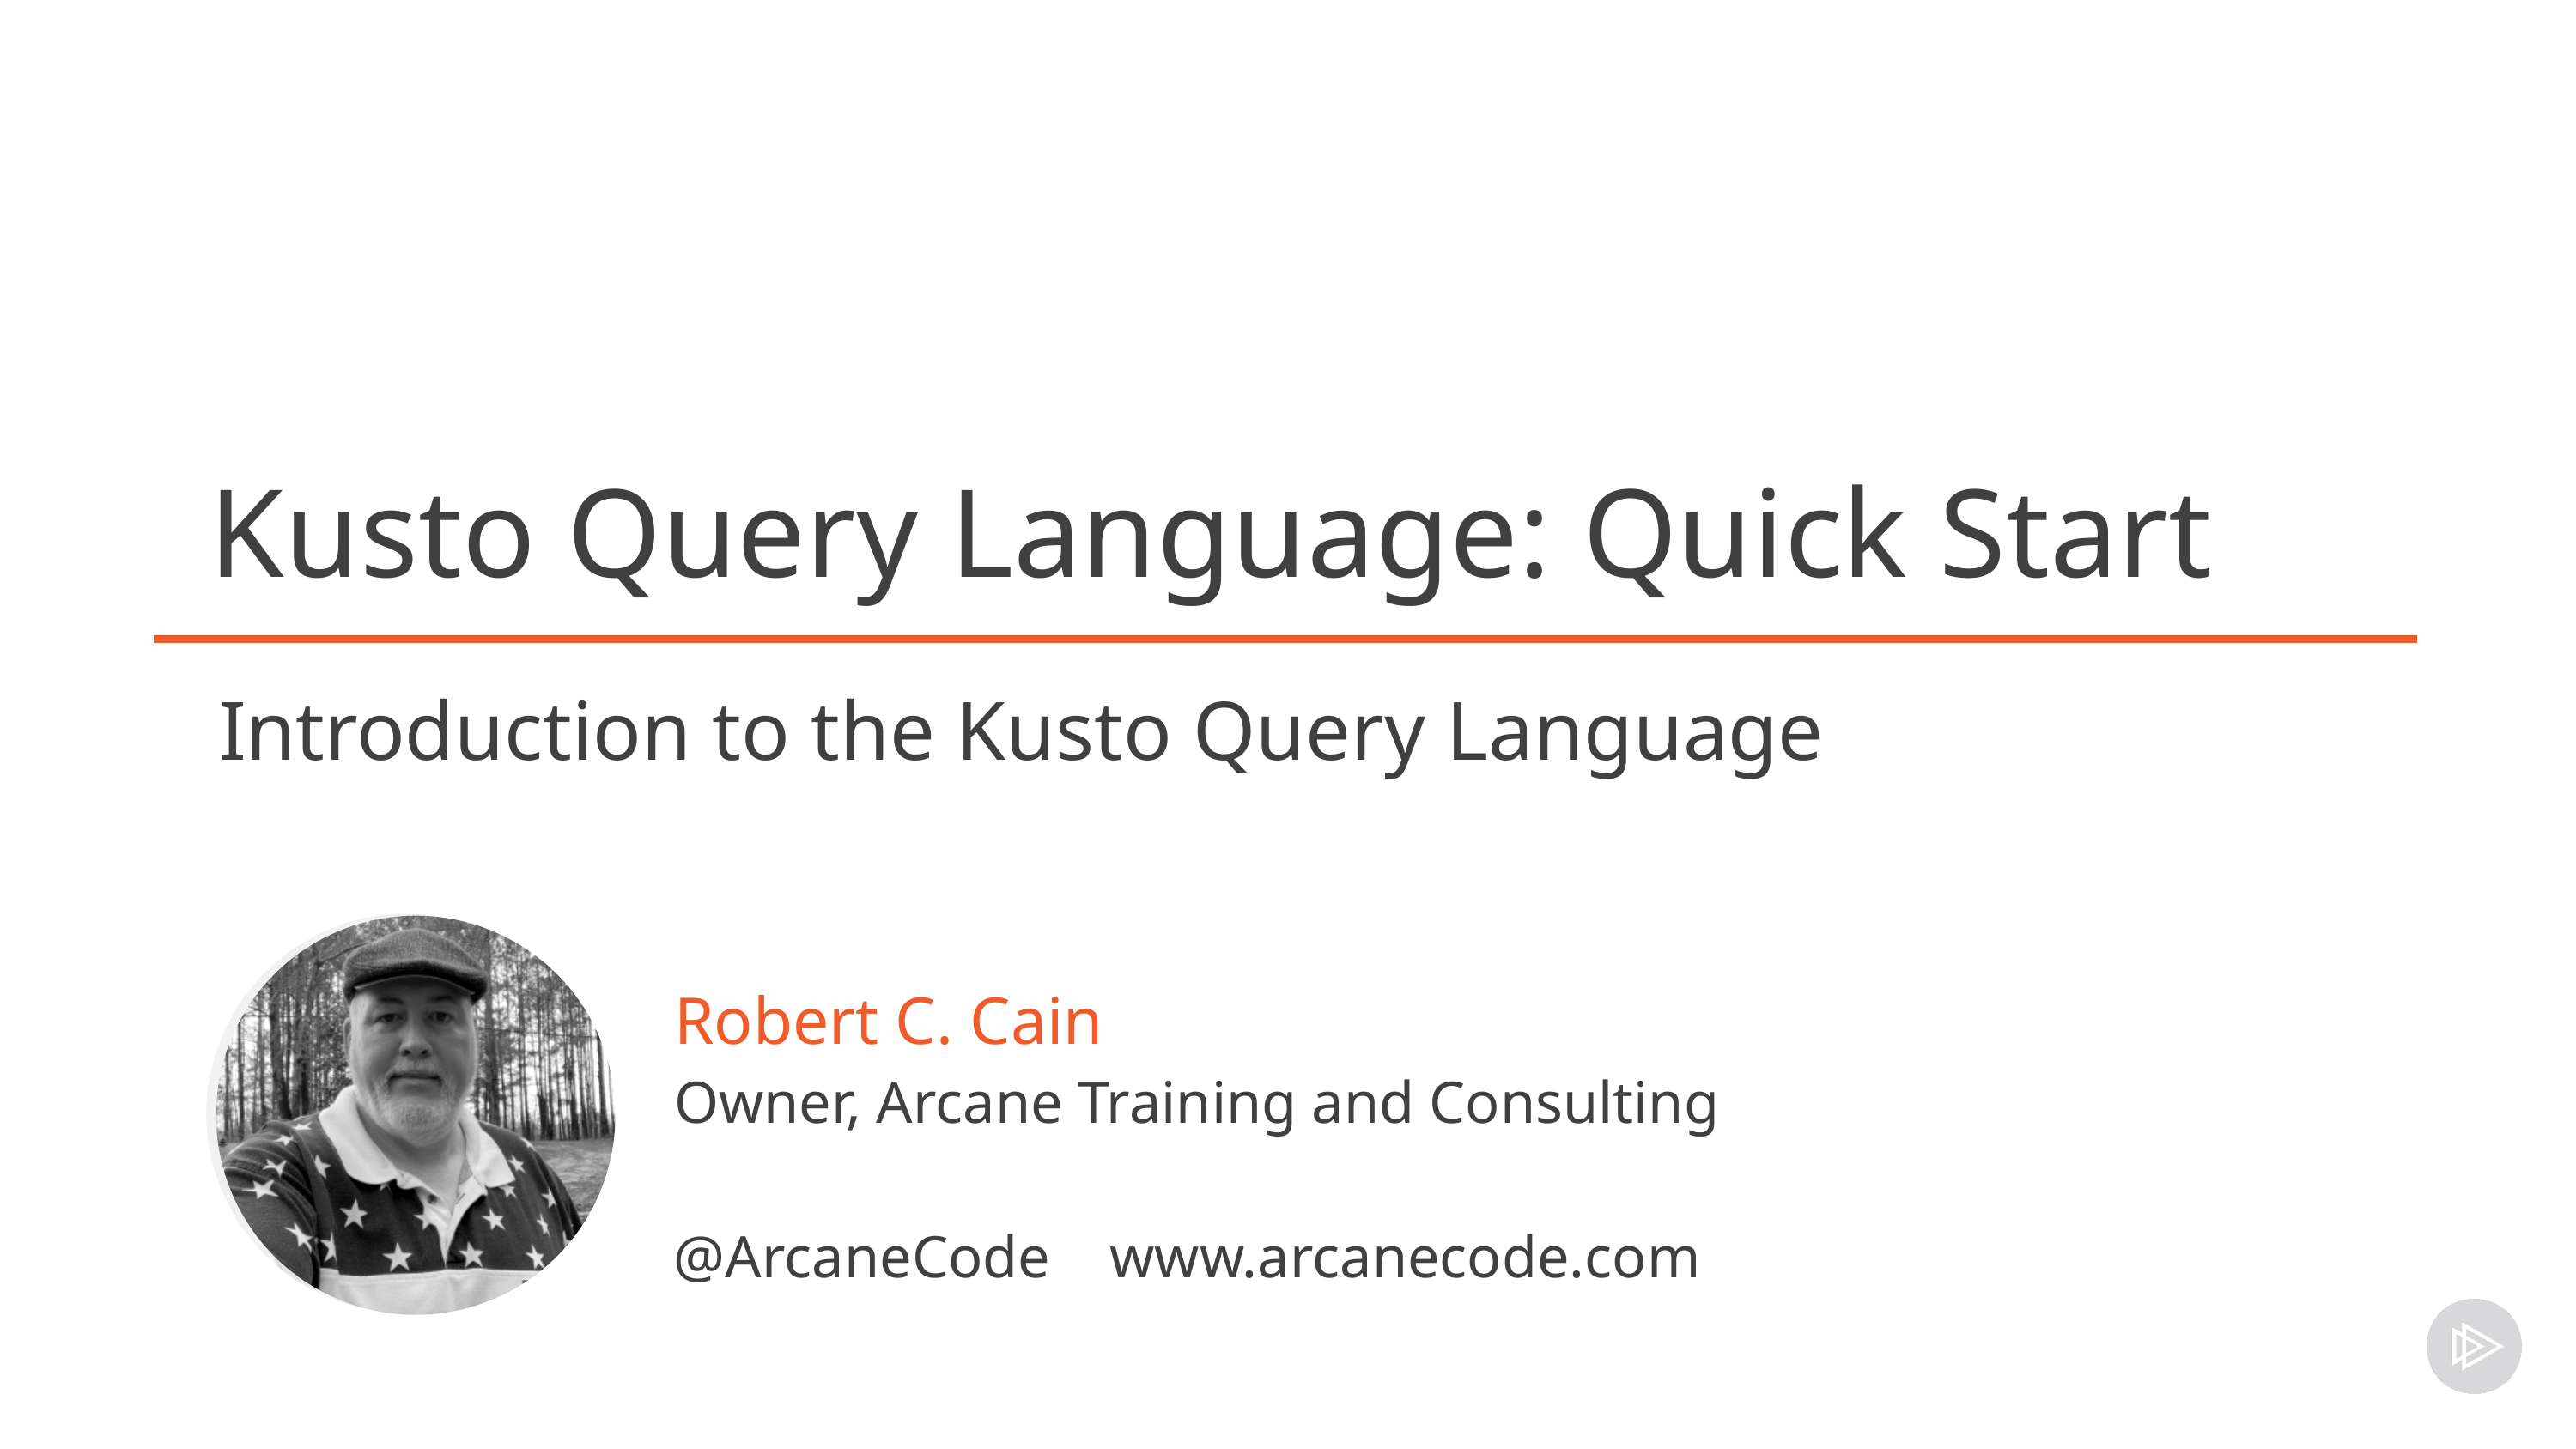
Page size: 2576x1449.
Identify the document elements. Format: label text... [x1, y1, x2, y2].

list Introduction to the Kusto Query Language [206, 672, 2366, 790]
list @ArcaneCode www.arcanecode.com [660, 1197, 2011, 1313]
list Robert C. Cain [661, 973, 2011, 1059]
picture [205, 913, 616, 1315]
list Kusto Query Language: Quick Start [197, 112, 2366, 608]
list Owner, Arcane Training and Consulting [661, 1059, 2011, 1156]
